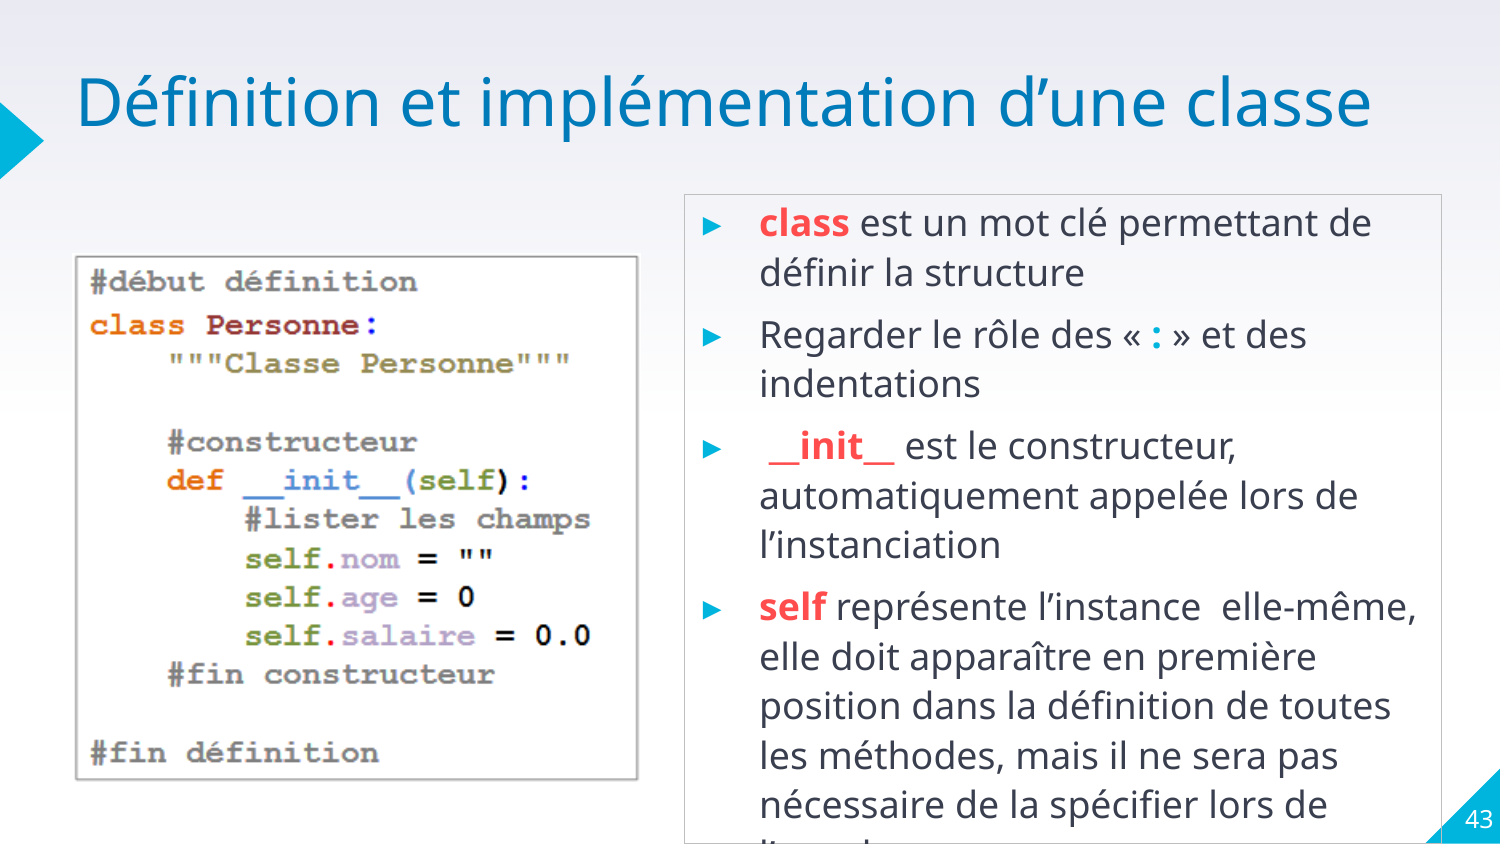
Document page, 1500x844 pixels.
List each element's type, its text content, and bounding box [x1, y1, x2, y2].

title Définition et implémentation d’une classe [75, 74, 1483, 210]
list class est un mot clé permettant de définir la structure Regarder le rôle des « : » et des indentations __init__ est le constructeur, automatiquement appelée lors de l’instanciation self représente l’instance elle-même, elle doit apparaître en première position dans la définition de toutes les méthodes, mais il ne sera pas nécessaire de la spécifier lors de l’appel [684, 194, 1442, 844]
slide_number 43 [1418, 760, 1494, 838]
picture [72, 253, 641, 786]
